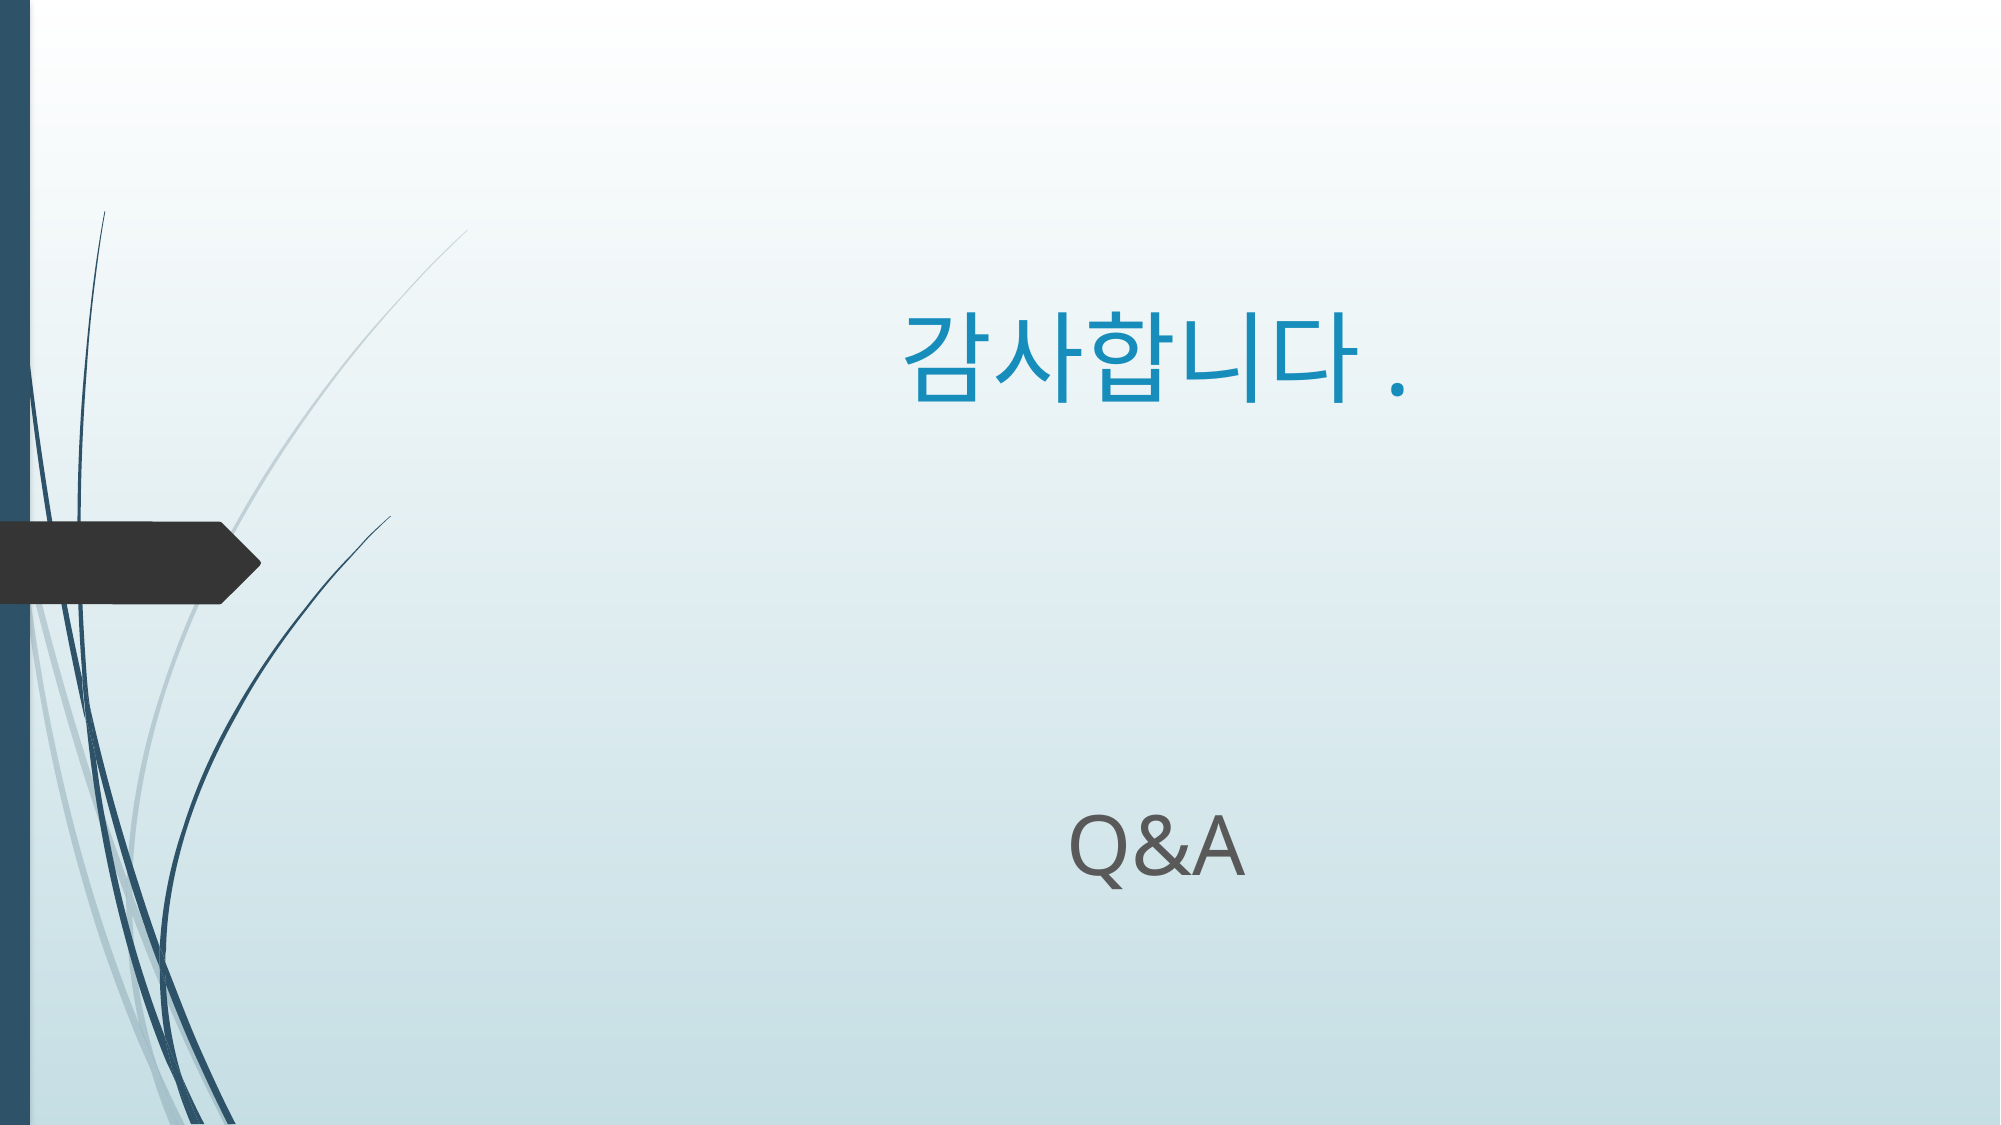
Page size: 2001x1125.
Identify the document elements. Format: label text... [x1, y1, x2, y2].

list Q&A [424, 714, 1888, 970]
title 감사합니다. [424, 99, 1888, 612]
